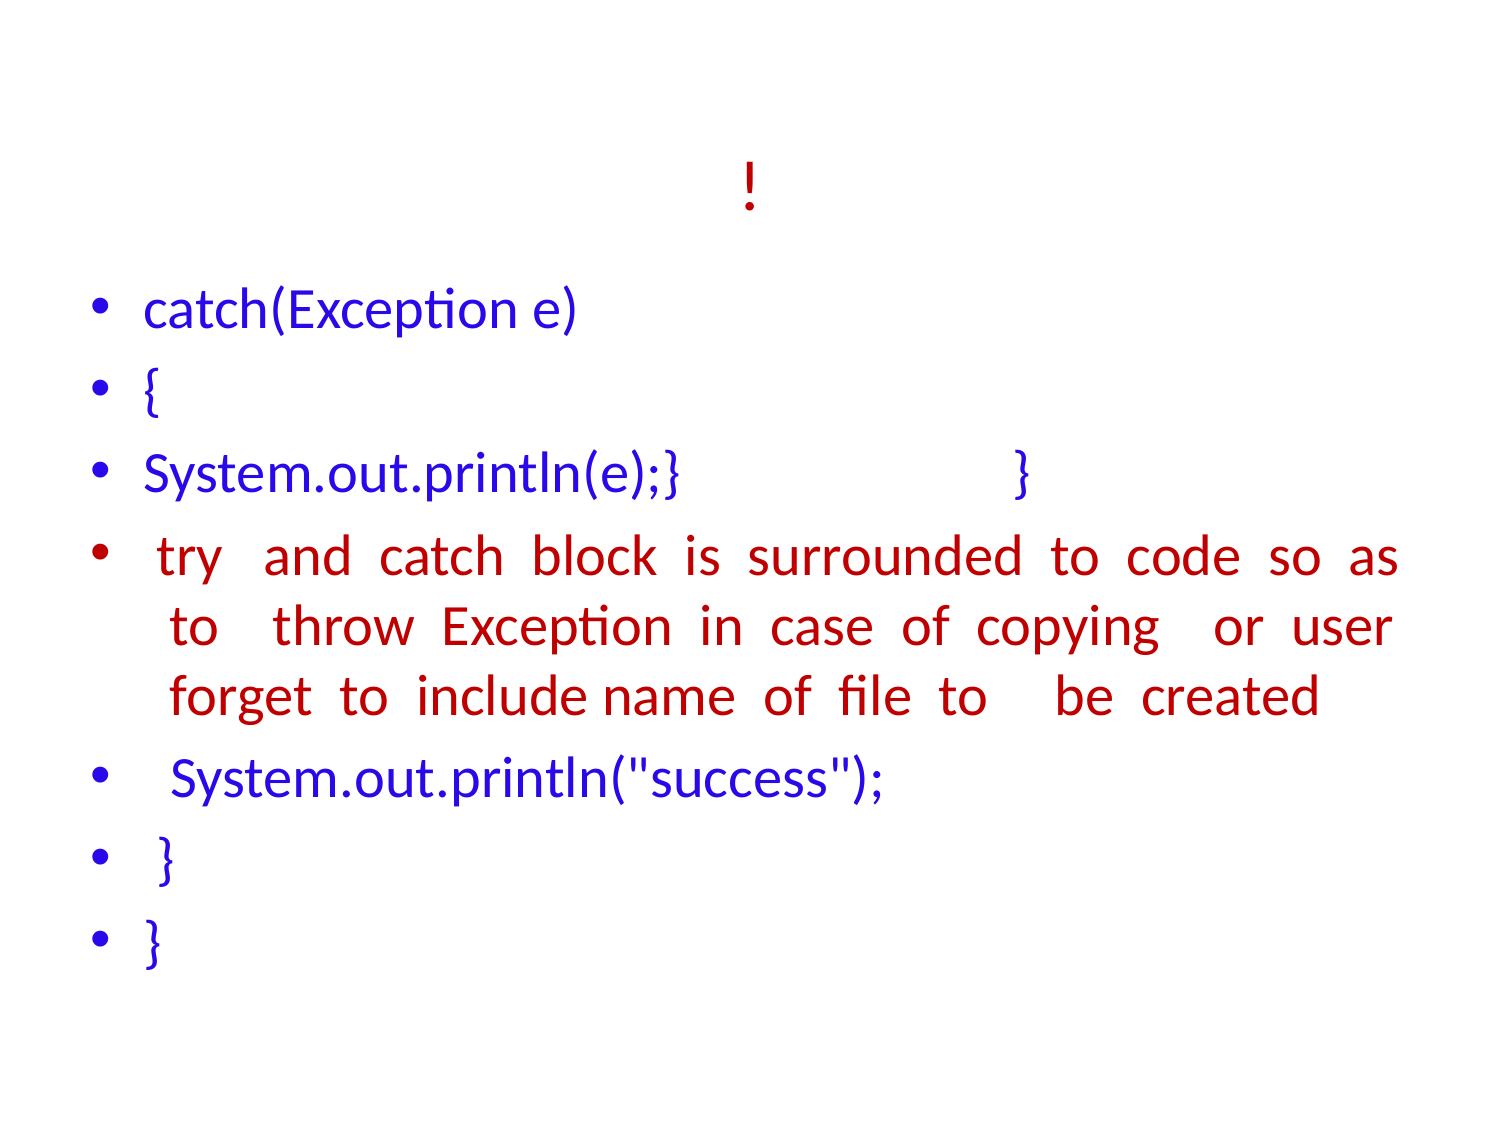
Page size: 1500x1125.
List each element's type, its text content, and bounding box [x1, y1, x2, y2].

title ! [75, 45, 1425, 233]
list catch(Exception e) { System.out.println(e);} } try and catch block is surrounded to code so as to throw Exception in case of copying or user forget to include name of file to be created System.out.println("success"); } } [75, 262, 1425, 1005]
